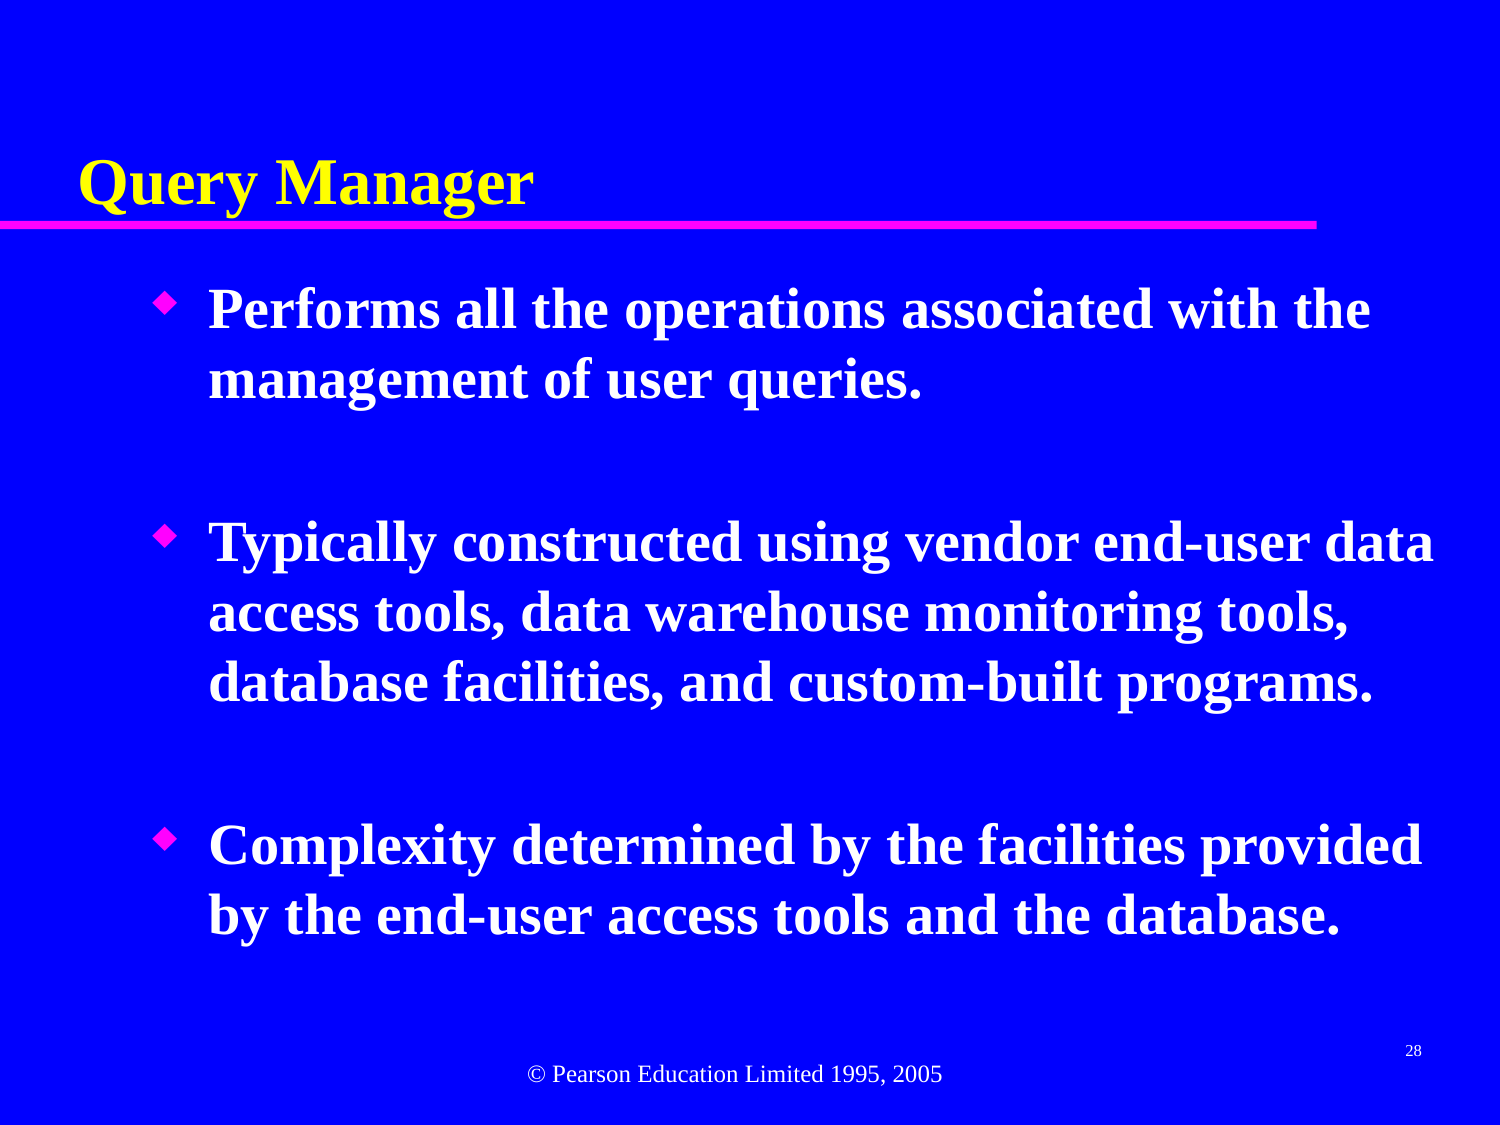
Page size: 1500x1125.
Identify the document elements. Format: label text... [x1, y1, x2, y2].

text_box © Pearson Education Limited 1995, 2005 [512, 1050, 1038, 1095]
list Performs all the operations associated with the management of user queries. Typically constructed using vendor end-user data access tools, data warehouse monitoring tools, database facilities, and custom-built programs. Complexity determined by the facilities provided by the end-user access tools and the database. [137, 262, 1500, 938]
title Query Manager [62, 43, 1338, 225]
slide_number 28 [1124, 1012, 1438, 1088]
